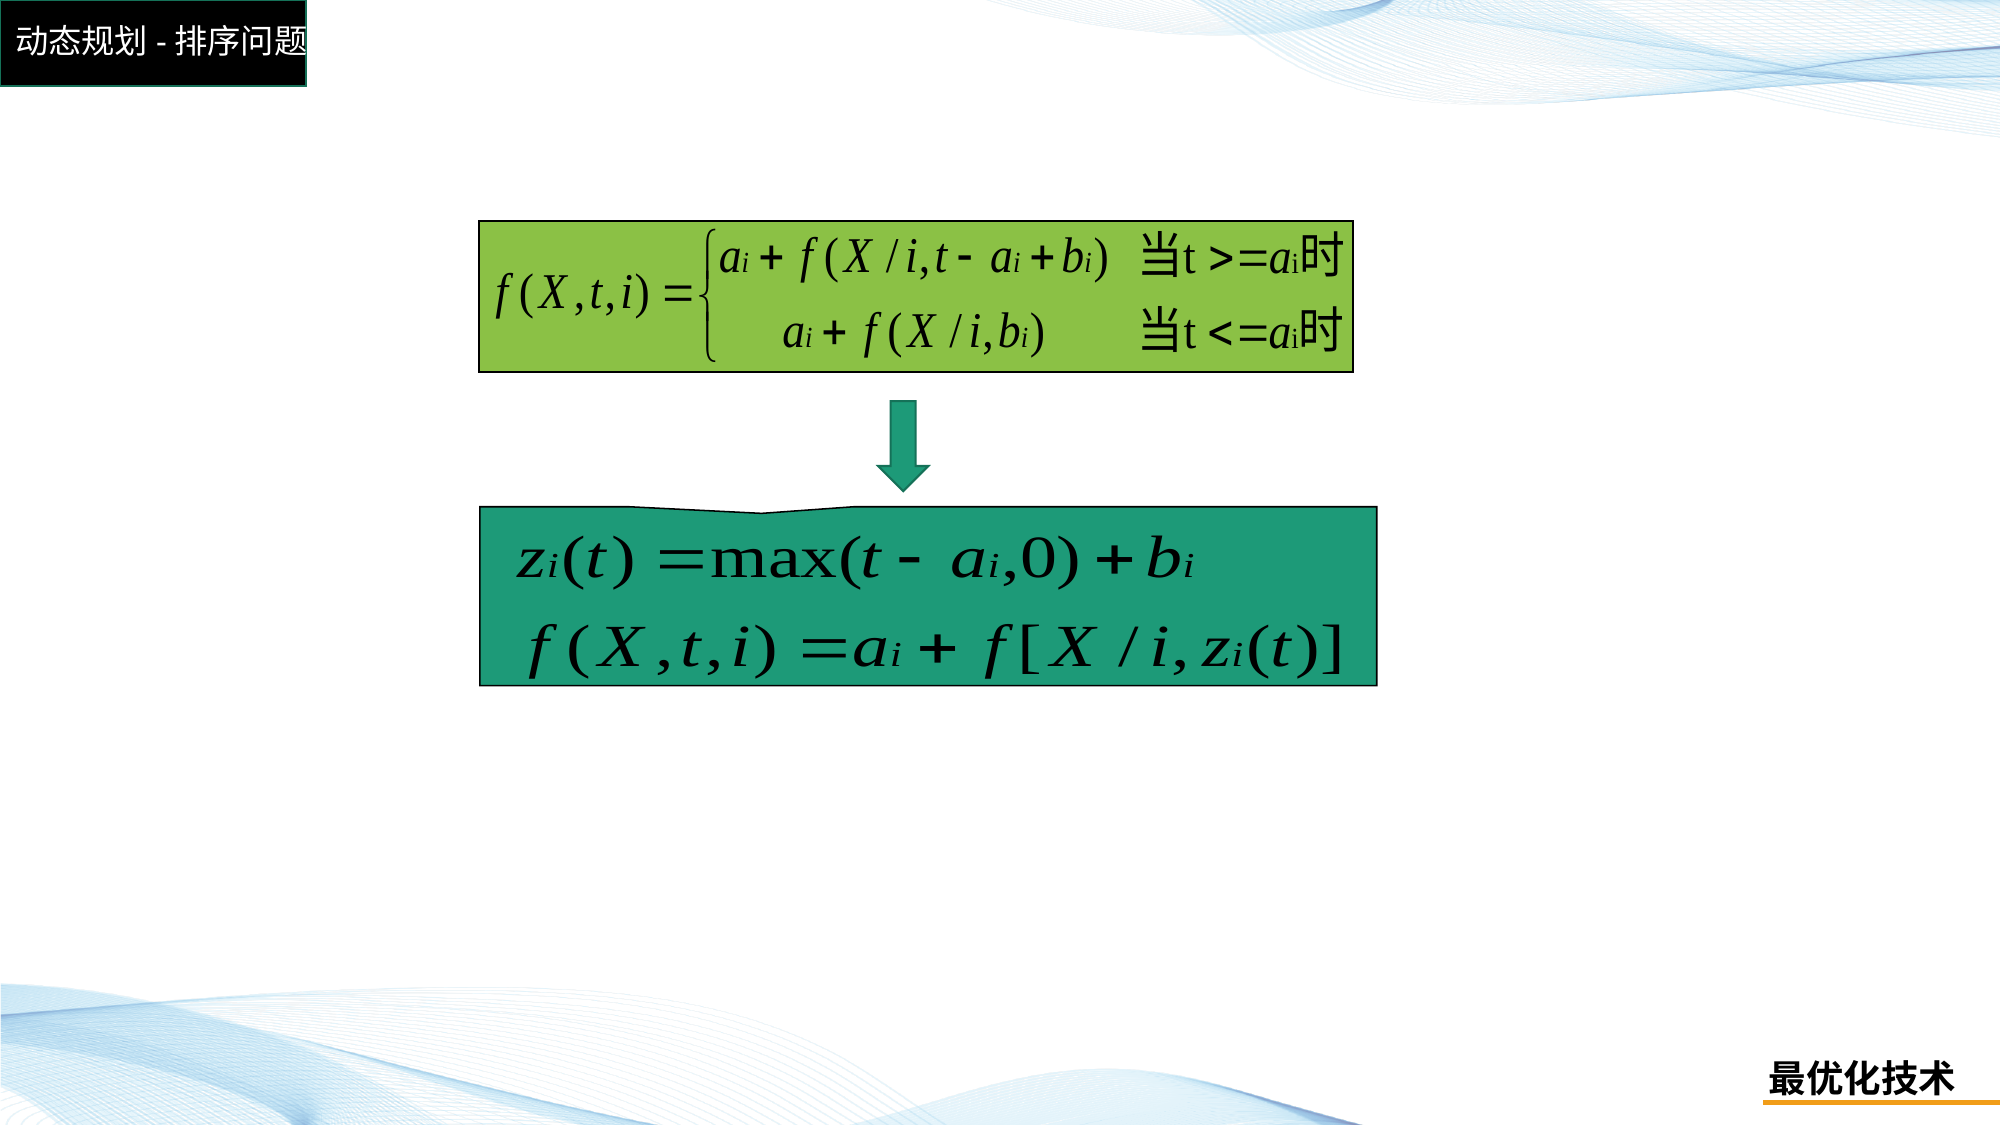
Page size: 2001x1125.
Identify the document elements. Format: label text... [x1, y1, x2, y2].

picture [885, 1, 1999, 148]
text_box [479, 401, 1377, 693]
title 动态规划-排序问题 [0, 0, 1725, 86]
picture [2, 977, 1590, 1125]
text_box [479, 221, 1353, 372]
